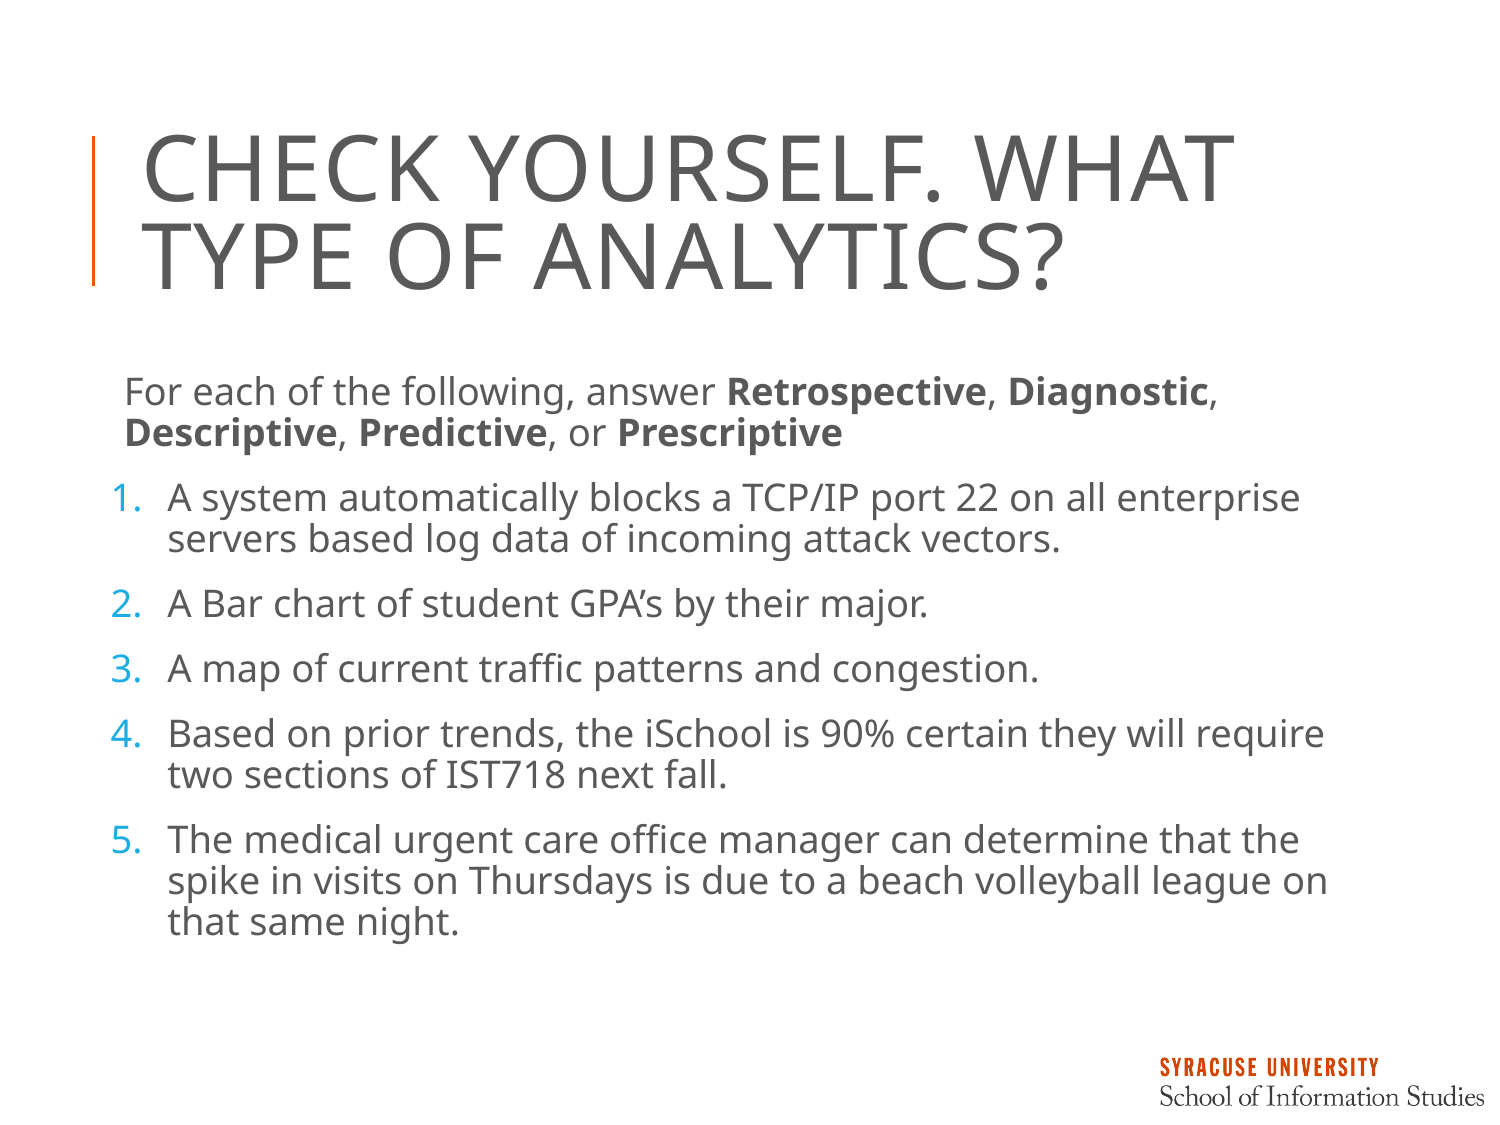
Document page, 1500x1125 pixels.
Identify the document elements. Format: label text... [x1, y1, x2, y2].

picture [1141, 1038, 1500, 1125]
list For each of the following, answer Retrospective, Diagnostic, Descriptive, Predictive, or Prescriptive A system automatically blocks a TCP/IP port 22 on all enterprise servers based log data of incoming attack vectors. A Bar chart of student GPA’s by their major. A map of current traffic patterns and congestion. Based on prior trends, the iSchool is 90% certain they will require two sections of IST718 next fall. The medical urgent care office manager can determine that the spike in visits on Thursdays is due to a beach volleyball league on that same night. [103, 365, 1397, 952]
title Check yourself. What Type of analytics? [126, 96, 1322, 342]
